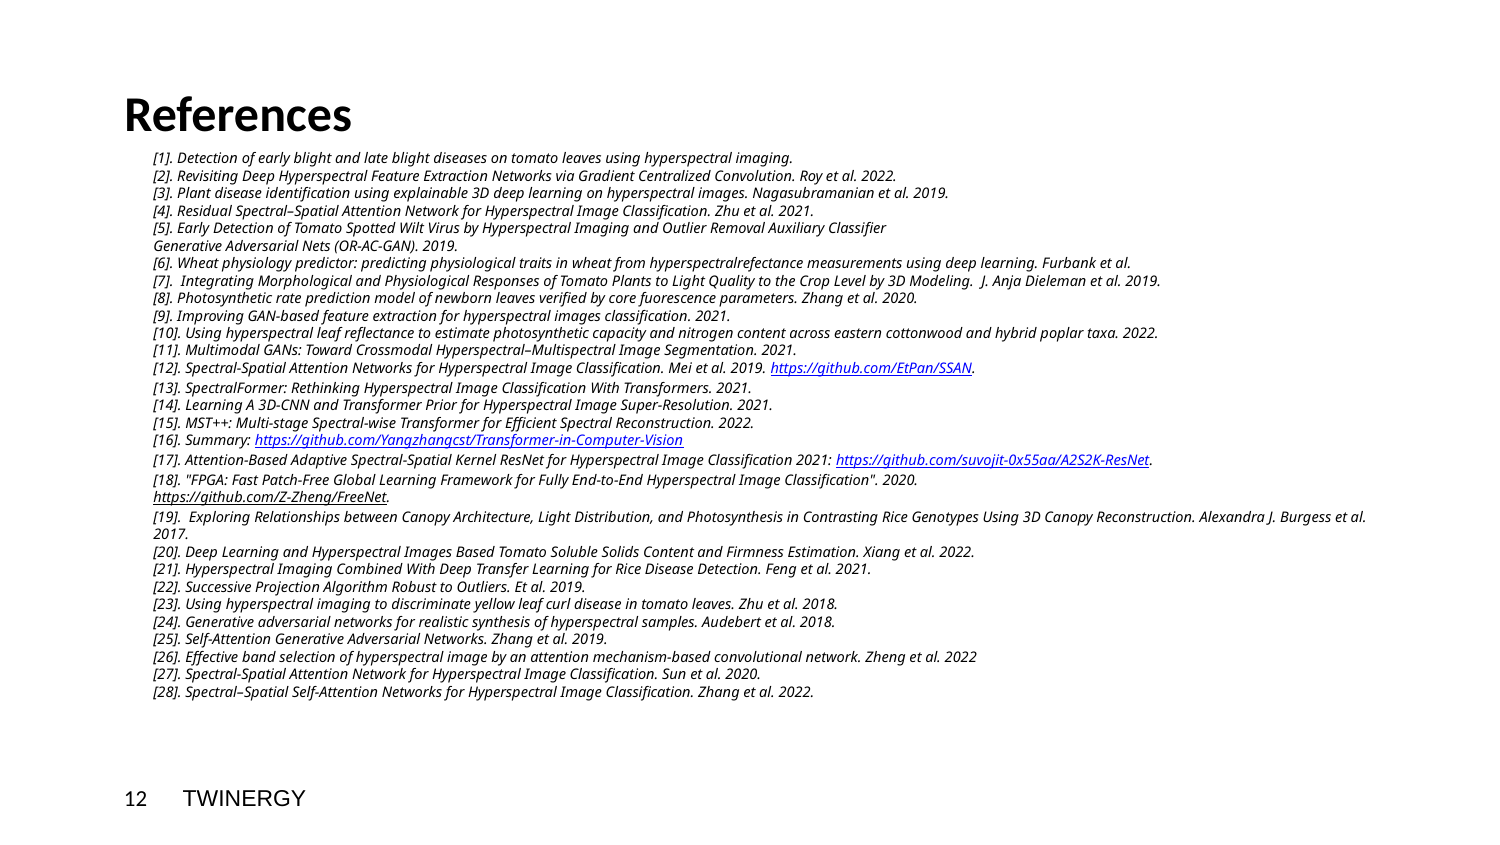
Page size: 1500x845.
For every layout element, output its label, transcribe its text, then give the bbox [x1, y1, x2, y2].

text_box References [124, 85, 1364, 174]
text_box <number> [0, 750, 183, 844]
text_box TWINERGY [182, 750, 1338, 845]
text_box [1]. Detection of early blight and late blight diseases on tomato leaves using hyperspectral imaging. [2]. Revisiting Deep Hyperspectral Feature Extraction Networks via Gradient Centralized Convolution. Roy et al. 2022. [3]. Plant disease identification using explainable 3D deep learning on hyperspectral images. Nagasubramanian et al. 2019. [4]. Residual Spectral–Spatial Attention Network for Hyperspectral Image Classification. Zhu et al. 2021. [5]. Early Detection of Tomato Spotted Wilt Virus by Hyperspectral Imaging and Outlier Removal Auxiliary Classifier Generative Adversarial Nets (OR-AC-GAN). 2019. [6]. Wheat physiology predictor: predicting physiological traits in wheat from hyperspectralrefectance measurements using deep learning. Furbank et al. [7]. Integrating Morphological and Physiological Responses of Tomato Plants to Light Quality to the Crop Level by 3D Modeling. J. Anja Dieleman et al. 2019. [8]. Photosynthetic rate prediction model of newborn leaves verified by core fuorescence parameters. Zhang et al. 2020. [9]. Improving GAN-based feature extraction for hyperspectral images classification. 2021. [10]. Using hyperspectral leaf reflectance to estimate photosynthetic capacity and nitrogen content across eastern cottonwood and hybrid poplar taxa. 2022. [11]. Multimodal GANs: Toward Crossmodal Hyperspectral–Multispectral Image Segmentation. 2021. [12]. Spectral-Spatial Attention Networks for Hyperspectral Image Classification. Mei et al. 2019. https://github.com/EtPan/SSAN. [13]. SpectralFormer: Rethinking Hyperspectral Image Classification With Transformers. 2021. [14]. Learning A 3D-CNN and Transformer Prior for Hyperspectral Image Super-Resolution. 2021. [15]. MST++: Multi-stage Spectral-wise Transformer for Efficient Spectral Reconstruction. 2022. [16]. Summary: https://github.com/Yangzhangcst/Transformer-in-Computer-Vision [17]. Attention-Based Adaptive Spectral-Spatial Kernel ResNet for Hyperspectral Image Classification 2021: https://github.com/suvojit-0x55aa/A2S2K-ResNet. [18]. "FPGA: Fast Patch-Free Global Learning Framework for Fully End-to-End Hyperspectral Image Classification". 2020. https://github.com/Z-Zheng/FreeNet. [19]. Exploring Relationships between Canopy Architecture, Light Distribution, and Photosynthesis in Contrasting Rice Genotypes Using 3D Canopy Reconstruction. Alexandra J. Burgess et al. 2017. [20]. Deep Learning and Hyperspectral Images Based Tomato Soluble Solids Content and Firmness Estimation. Xiang et al. 2022. [21]. Hyperspectral Imaging Combined With Deep Transfer Learning for Rice Disease Detection. Feng et al. 2021. [22]. Successive Projection Algorithm Robust to Outliers. Et al. 2019. [23]. Using hyperspectral imaging to discriminate yellow leaf curl disease in tomato leaves. Zhu et al. 2018. [24]. Generative adversarial networks for realistic synthesis of hyperspectral samples. Audebert et al. 2018. [25]. Self-Attention Generative Adversarial Networks. Zhang et al. 2019. [26]. Effective band selection of hyperspectral image by an attention mechanism-based convolutional network. Zheng et al. 2022 [27]. Spectral-Spatial Attention Network for Hyperspectral Image Classification. Sun et al. 2020. [28]. Spectral–Spatial Self-Attention Networks for Hyperspectral Image Classification. Zhang et al. 2022. [153, 149, 1404, 773]
